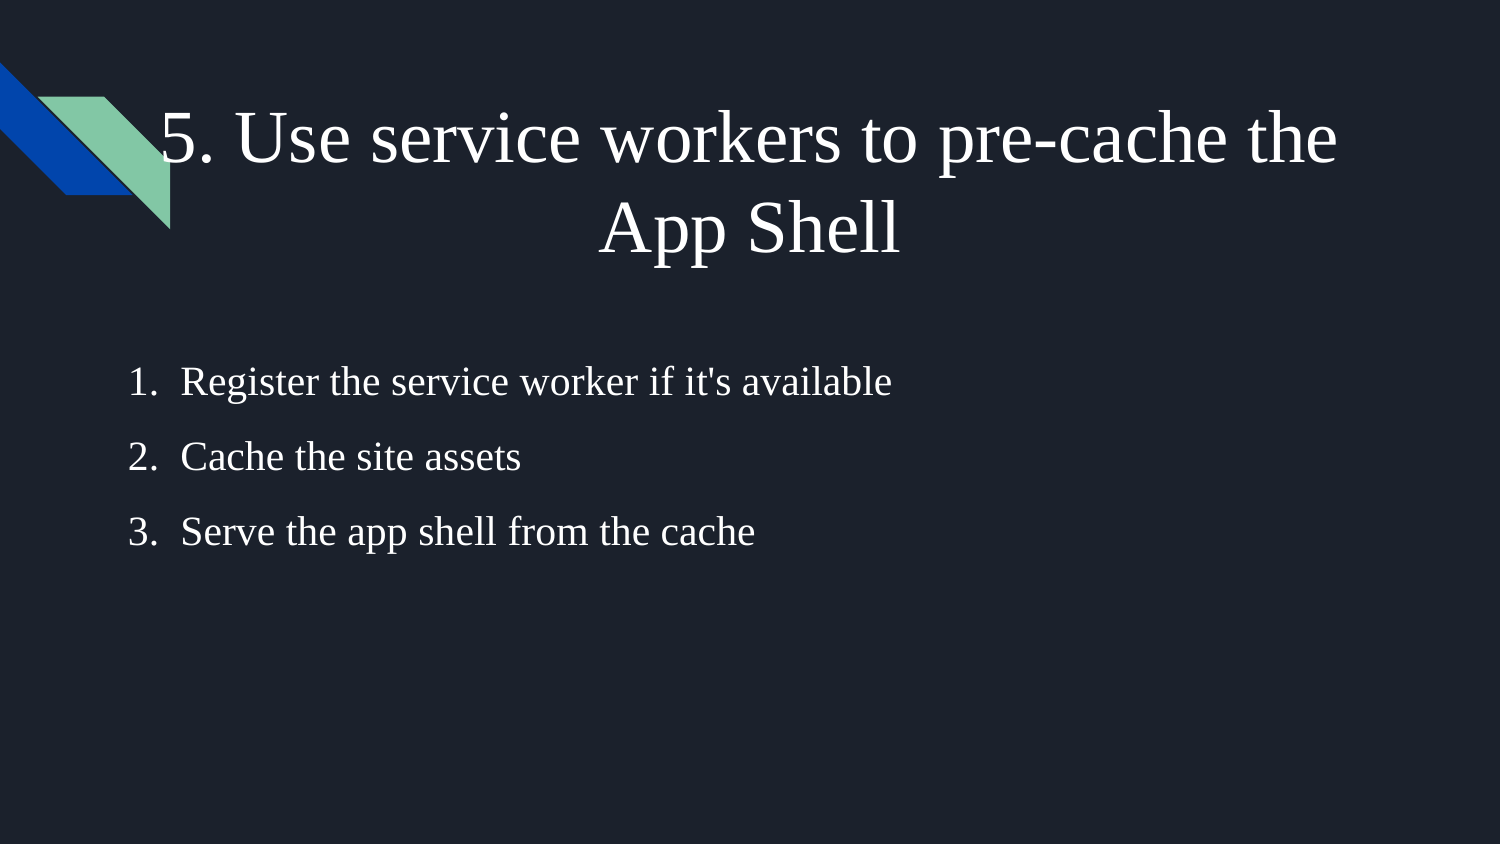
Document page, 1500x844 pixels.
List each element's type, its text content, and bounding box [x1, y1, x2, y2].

title 5. Use service workers to pre-cache the App Shell [116, 72, 1384, 279]
title 1. Register the service worker if it's available 2. Cache the site assets 3. Serve the app shell from the cache [112, 313, 1388, 748]
